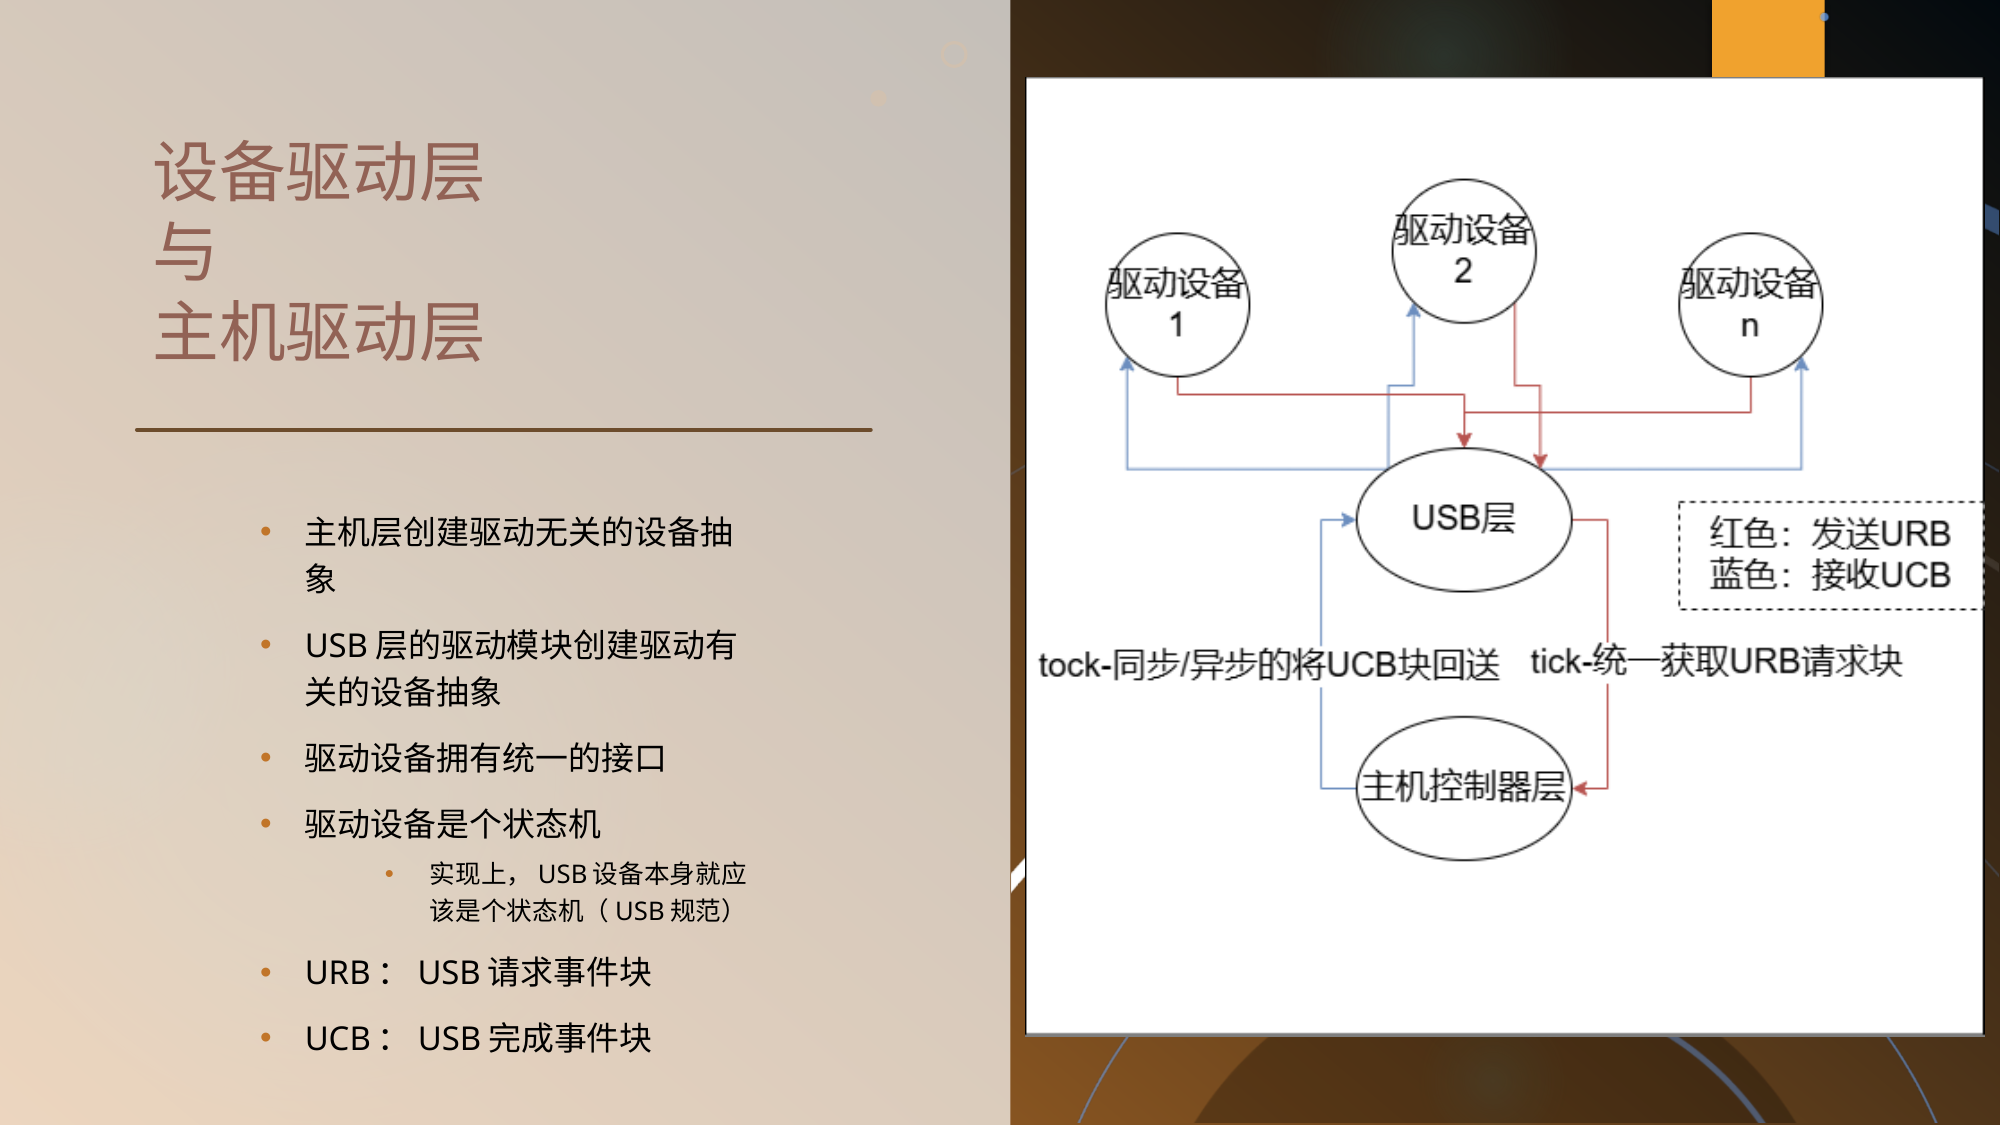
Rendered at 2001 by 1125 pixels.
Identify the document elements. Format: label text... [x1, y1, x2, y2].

text_box 主机层创建驱动无关的设备抽象 USB层的驱动模块创建驱动有关的设备抽象 驱动设备拥有统一的接口 驱动设备是个状态机 实现上，USB设备本身就应该是个状态机（USB规范） URB：USB请求事件块 UCB：USB完成事件块 [245, 496, 763, 1075]
picture [1011, 0, 1999, 1125]
title 设备驱动层 与 主机驱动层 [137, 59, 871, 378]
